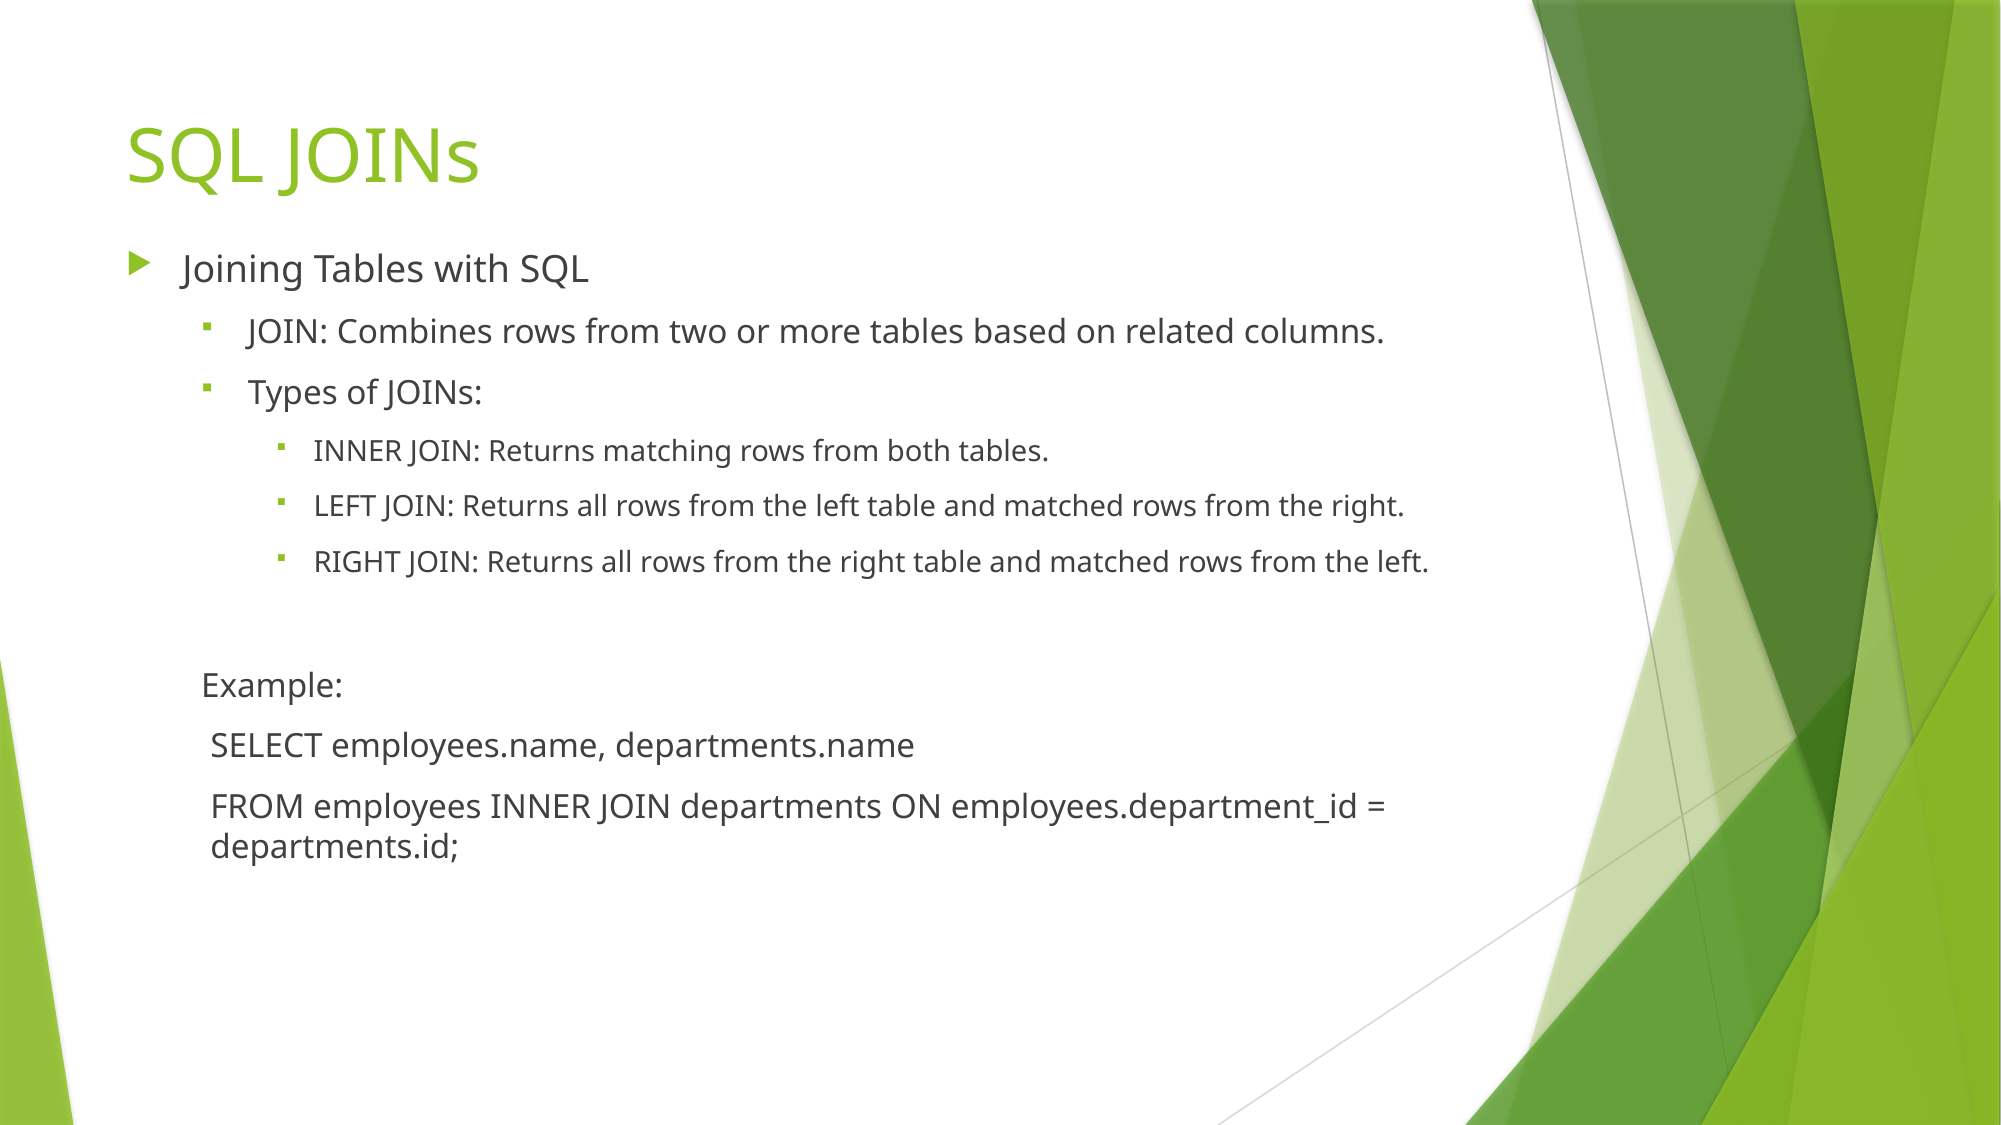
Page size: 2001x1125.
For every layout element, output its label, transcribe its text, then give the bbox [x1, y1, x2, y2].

list Joining Tables with SQL JOIN: Combines rows from two or more tables based on related columns. Types of JOINs: INNER JOIN: Returns matching rows from both tables. LEFT JOIN: Returns all rows from the left table and matched rows from the right. RIGHT JOIN: Returns all rows from the right table and matched rows from the left. Example: SELECT employees.name, departments.name FROM employees INNER JOIN departments ON employees.department_id = departments.id; [111, 237, 1522, 1008]
title SQL JOINs [111, 99, 1522, 237]
